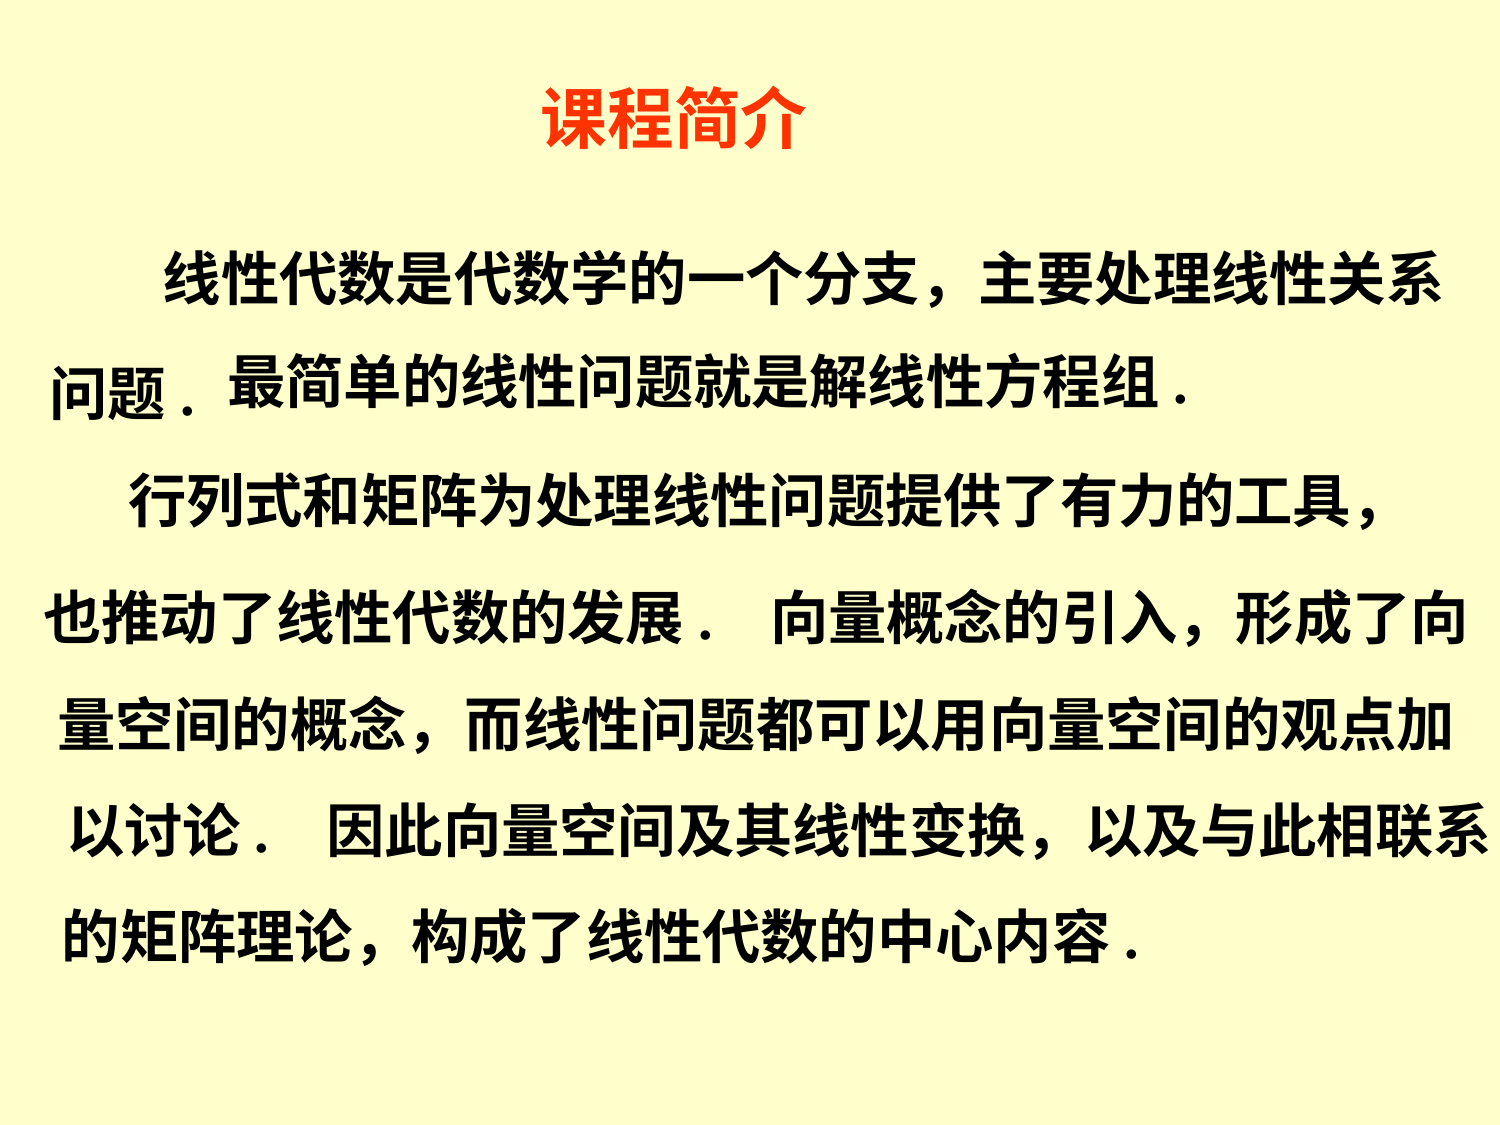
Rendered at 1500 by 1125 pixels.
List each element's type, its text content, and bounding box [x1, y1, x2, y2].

text_box 以讨论. 因此向量空间及其线性变换，以及与此相联系 [51, 786, 1500, 872]
text_box 也推动了线性代数的发展. 向量概念的引入，形成了向 [28, 574, 1484, 659]
text_box 课程简介 [526, 69, 823, 165]
text_box 最简单的线性问题就是解线性方程组. [212, 338, 1203, 423]
text_box 量空间的概念，而线性问题都可以用向量空间的观点加 [42, 680, 1471, 766]
text_box 线性代数是代数学的一个分支，主要处理线性关系 [148, 234, 1460, 320]
text_box 行列式和矩阵为处理线性问题提供了有力的工具， [113, 456, 1425, 541]
text_box 的矩阵理论，构成了线性代数的中心内容. [47, 893, 1154, 978]
text_box 问题. [34, 350, 239, 435]
